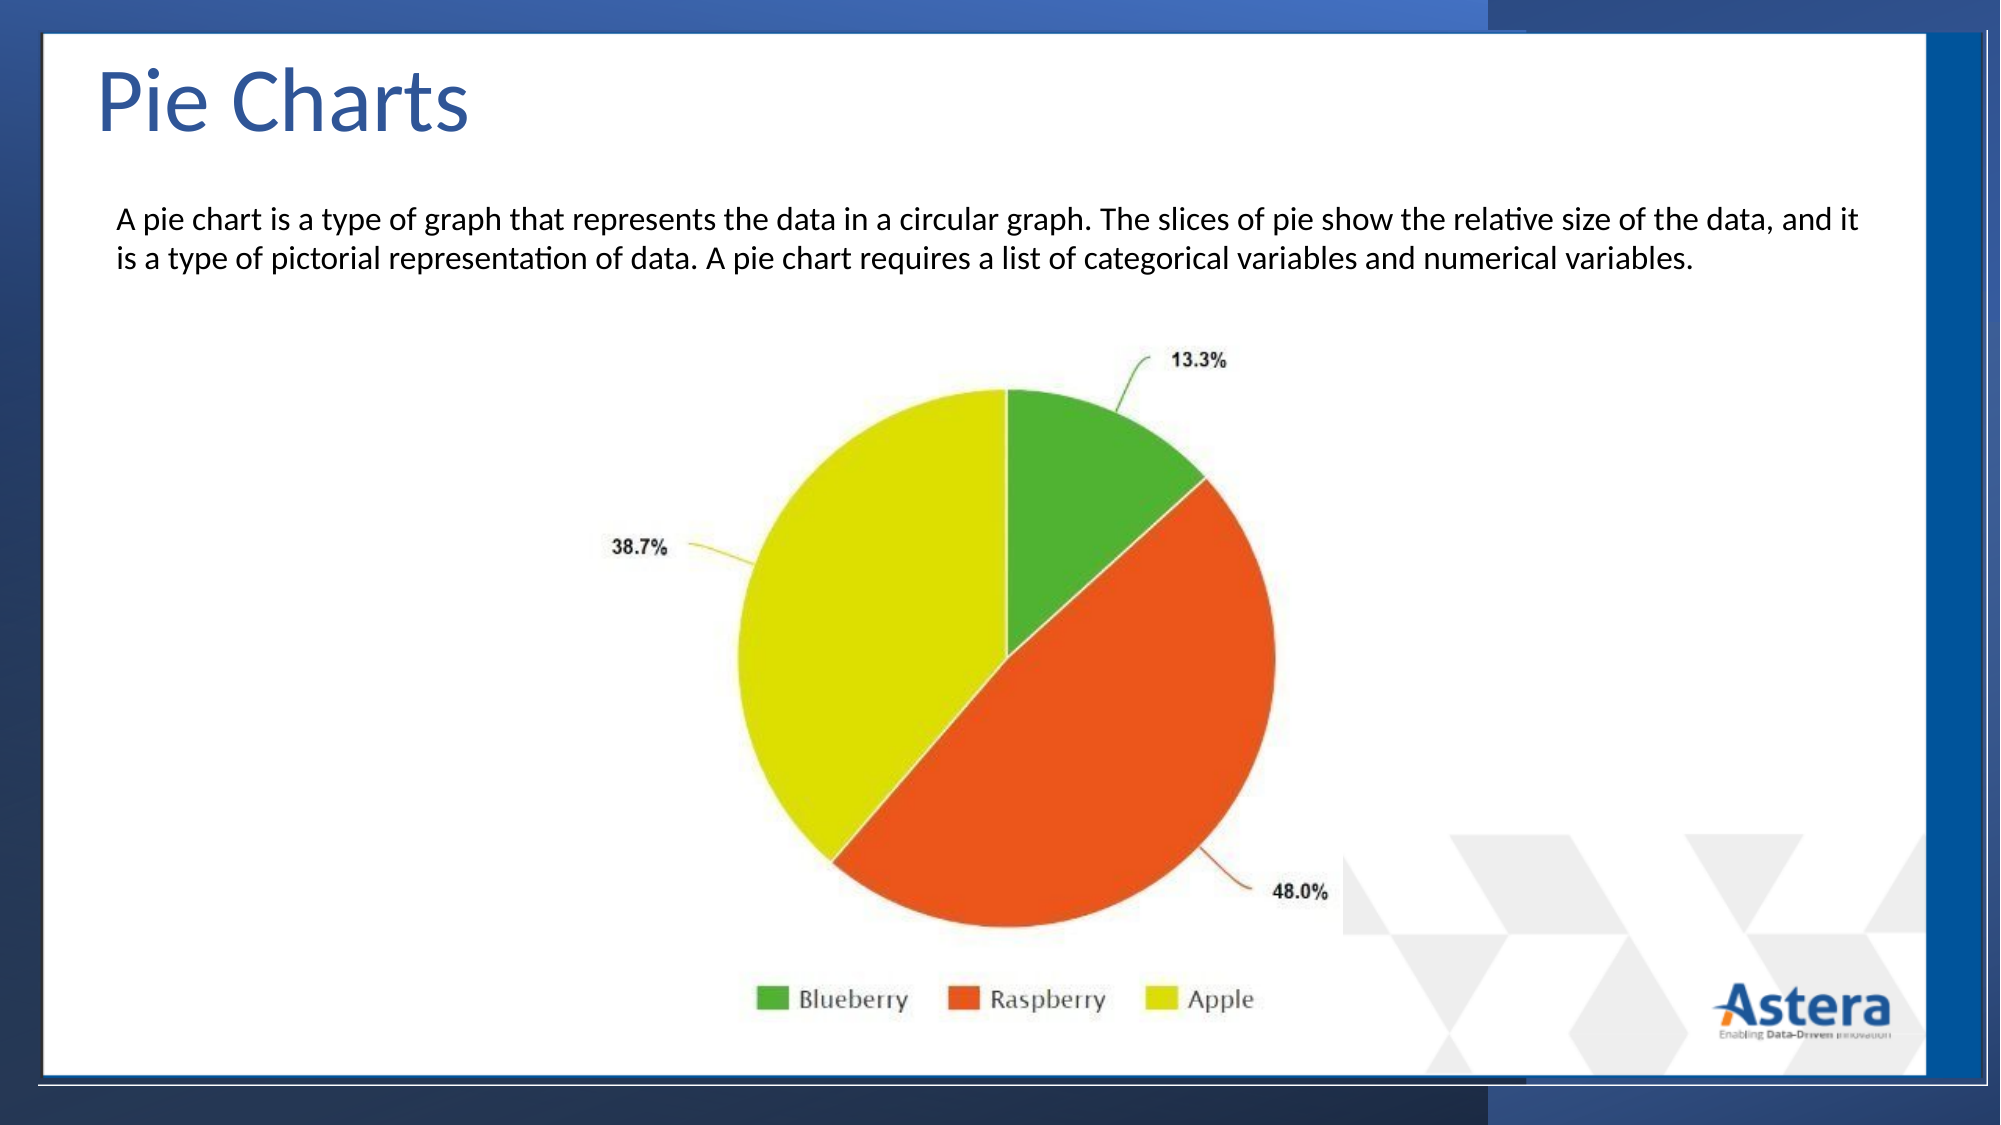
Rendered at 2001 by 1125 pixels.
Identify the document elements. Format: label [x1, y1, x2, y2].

text_box [1489, 0, 2000, 321]
text_box [0, 321, 2000, 1125]
text_box [0, 0, 1489, 321]
picture [38, 30, 1988, 1086]
